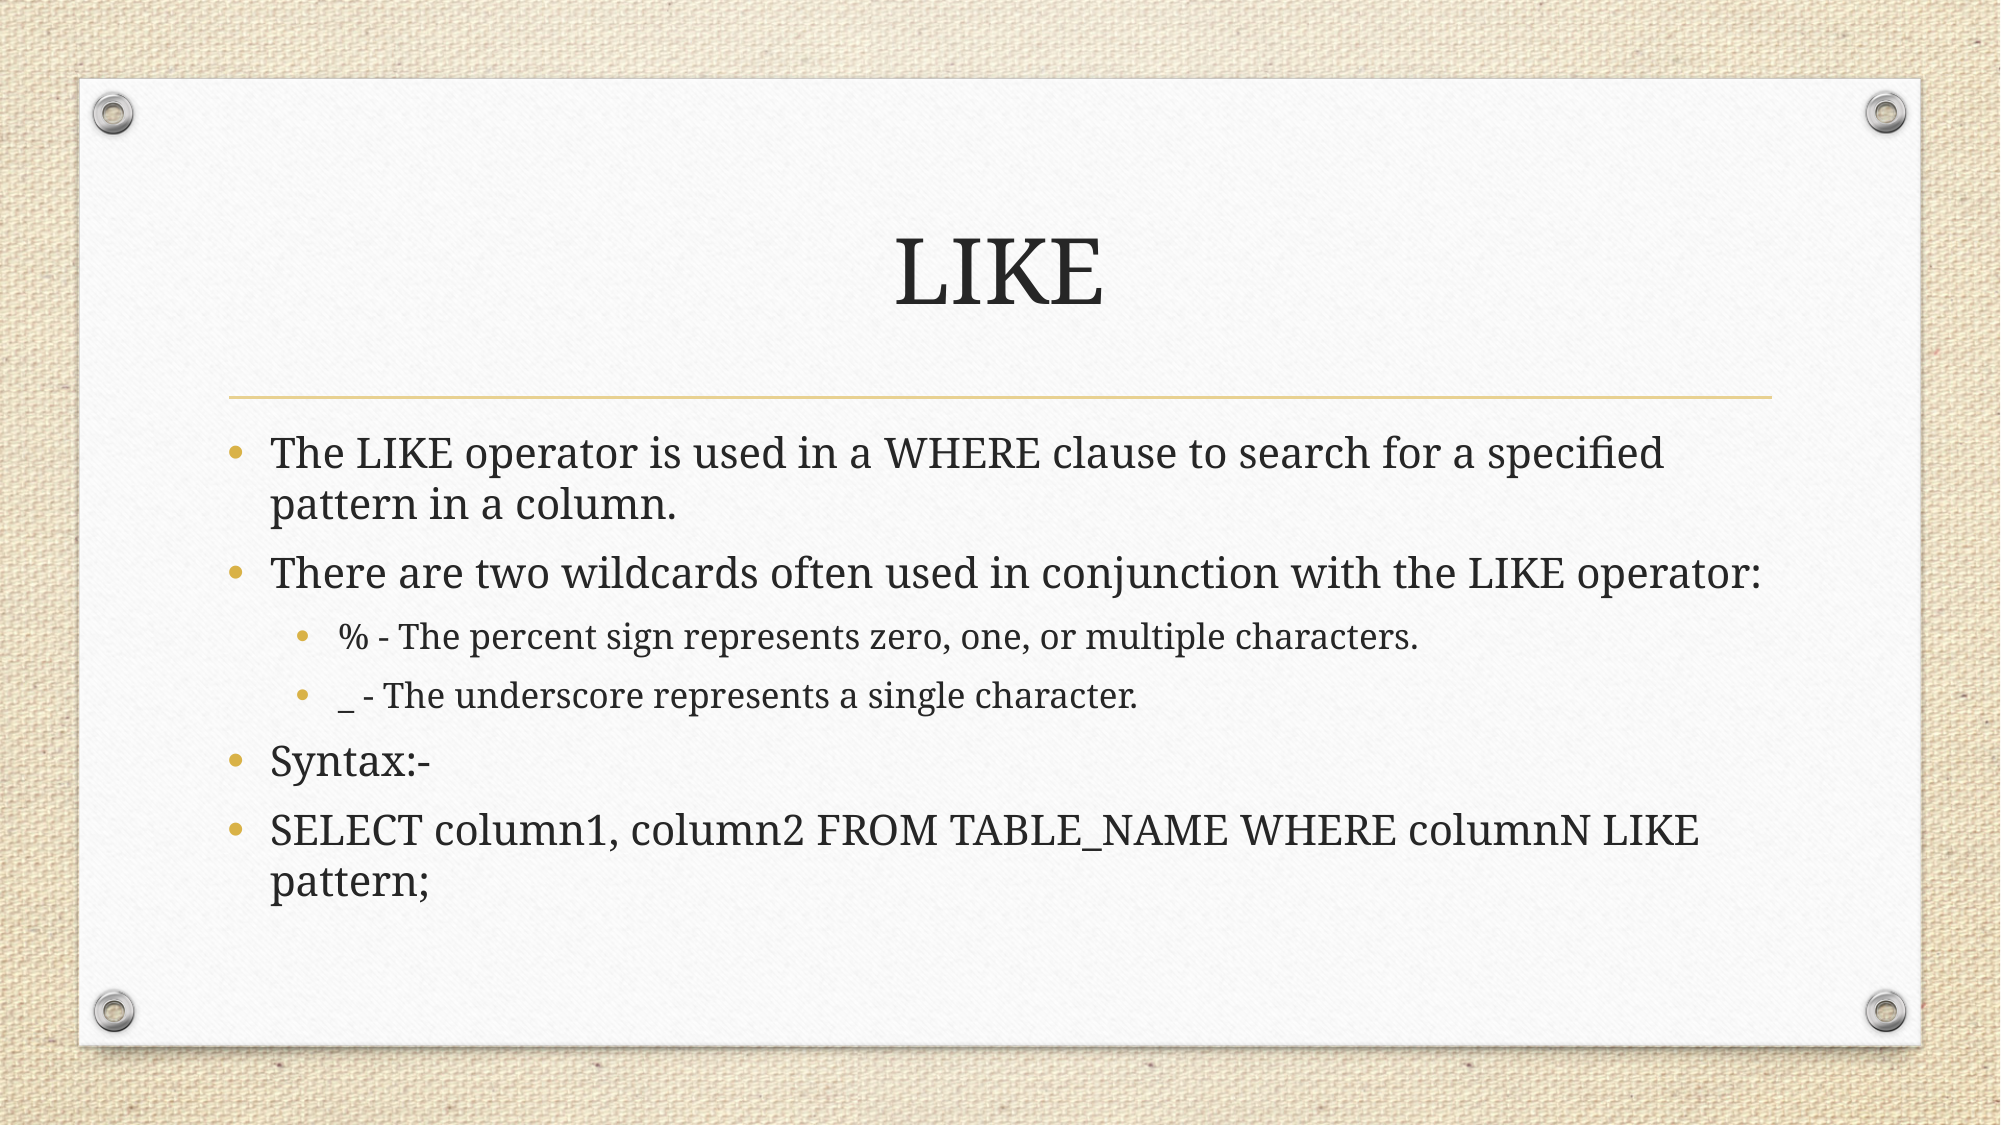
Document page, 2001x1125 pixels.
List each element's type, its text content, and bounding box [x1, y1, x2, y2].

title LIKE [212, 161, 1788, 375]
picture [0, 0, 2001, 1125]
list The LIKE operator is used in a WHERE clause to search for a specified pattern in a column. There are two wildcards often used in conjunction with the LIKE operator: % - The percent sign represents zero, one, or multiple characters. _ - The underscore represents a single character. Syntax:- SELECT column1, column2 FROM TABLE_NAME WHERE columnN LIKE pattern; [212, 419, 1788, 964]
